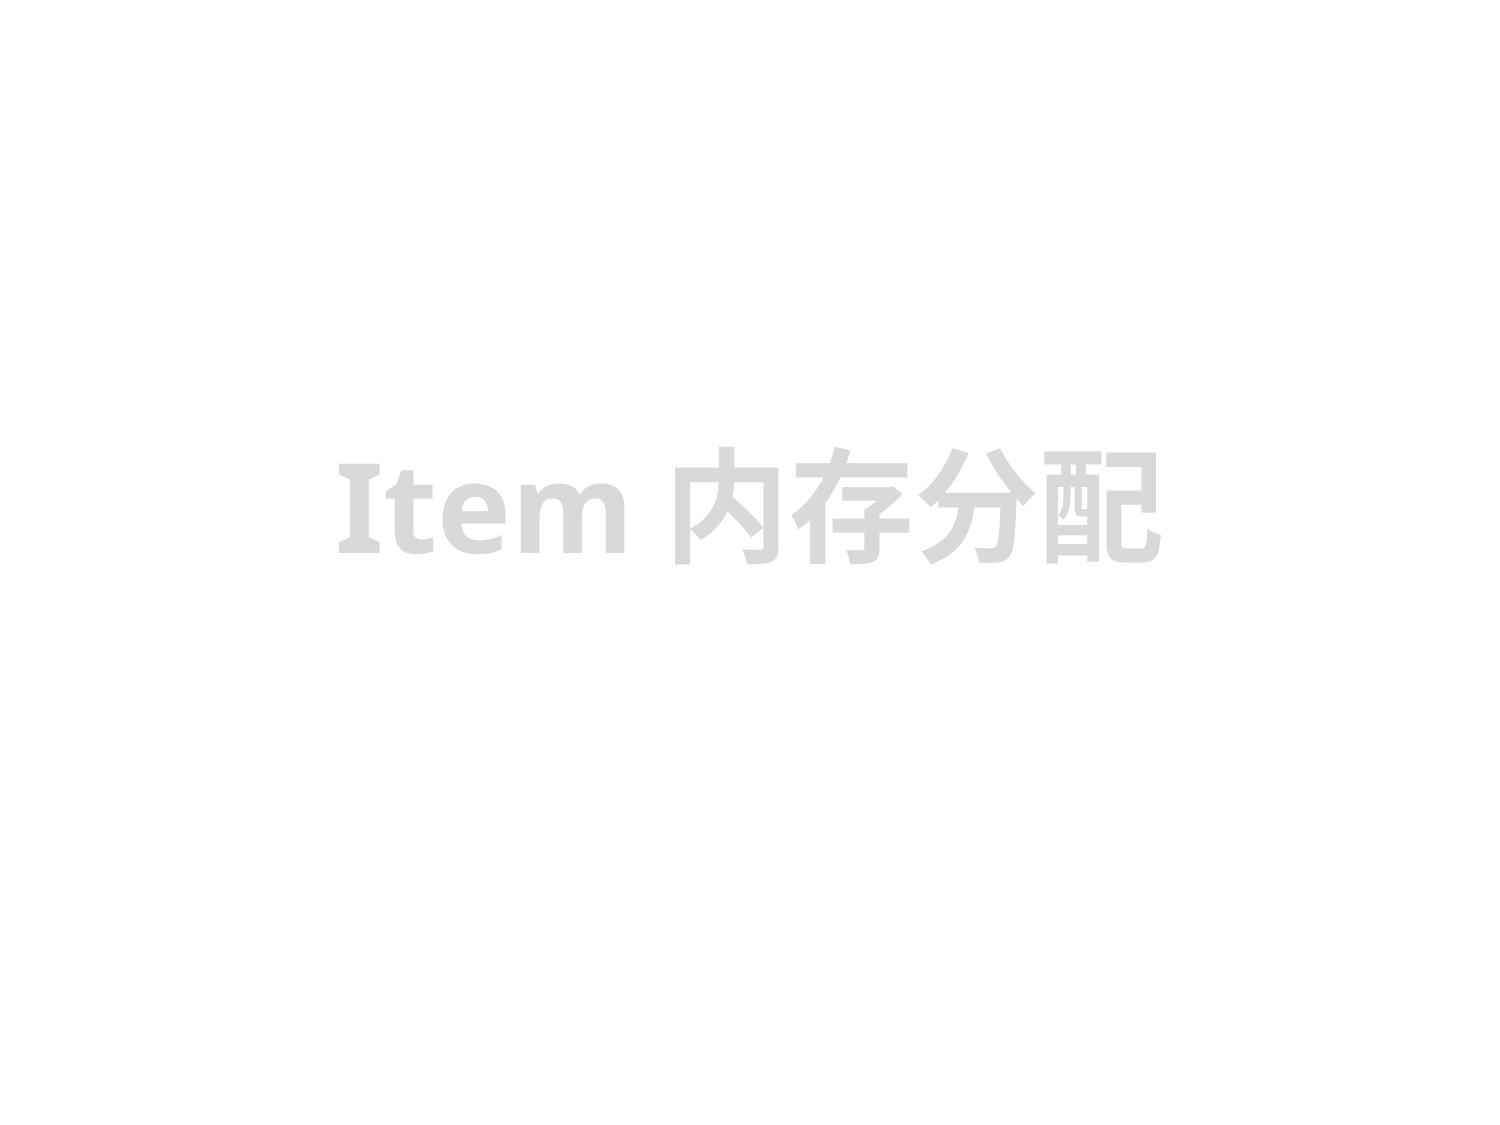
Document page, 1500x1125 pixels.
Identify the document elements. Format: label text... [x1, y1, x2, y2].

title Item内存分配 [0, 397, 1500, 587]
